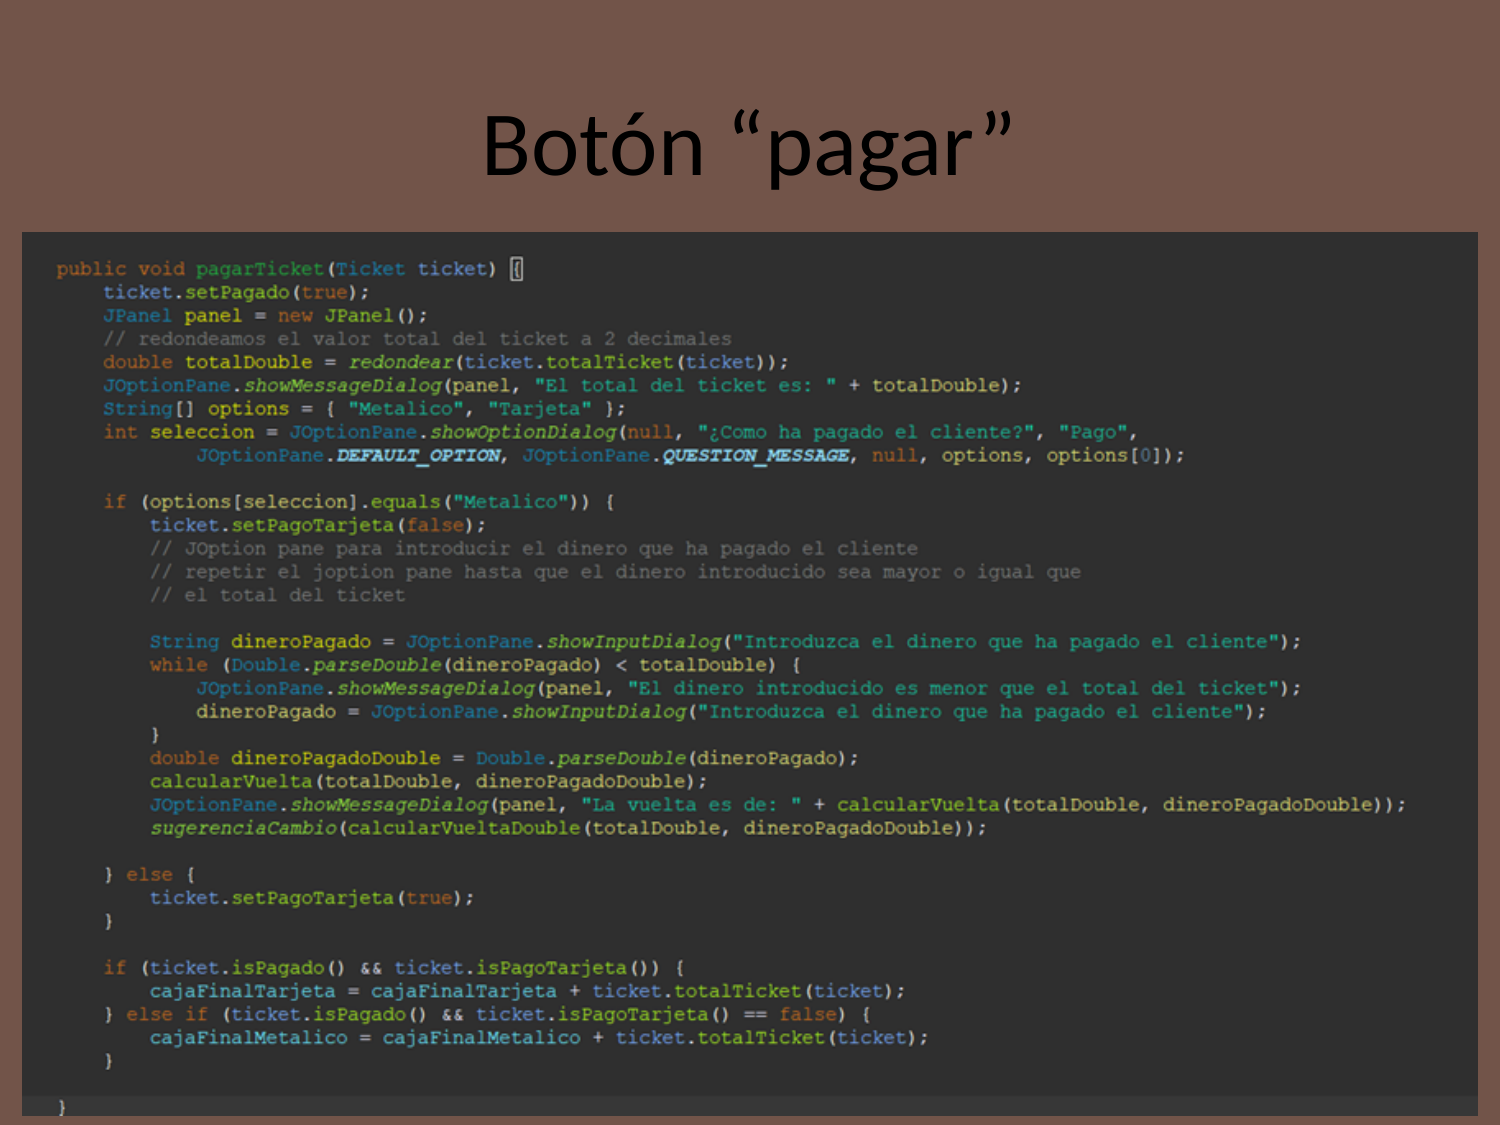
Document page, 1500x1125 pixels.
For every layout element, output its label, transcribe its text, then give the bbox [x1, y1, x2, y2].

title Botón “pagar” [75, 45, 1425, 230]
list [22, 232, 1478, 1117]
